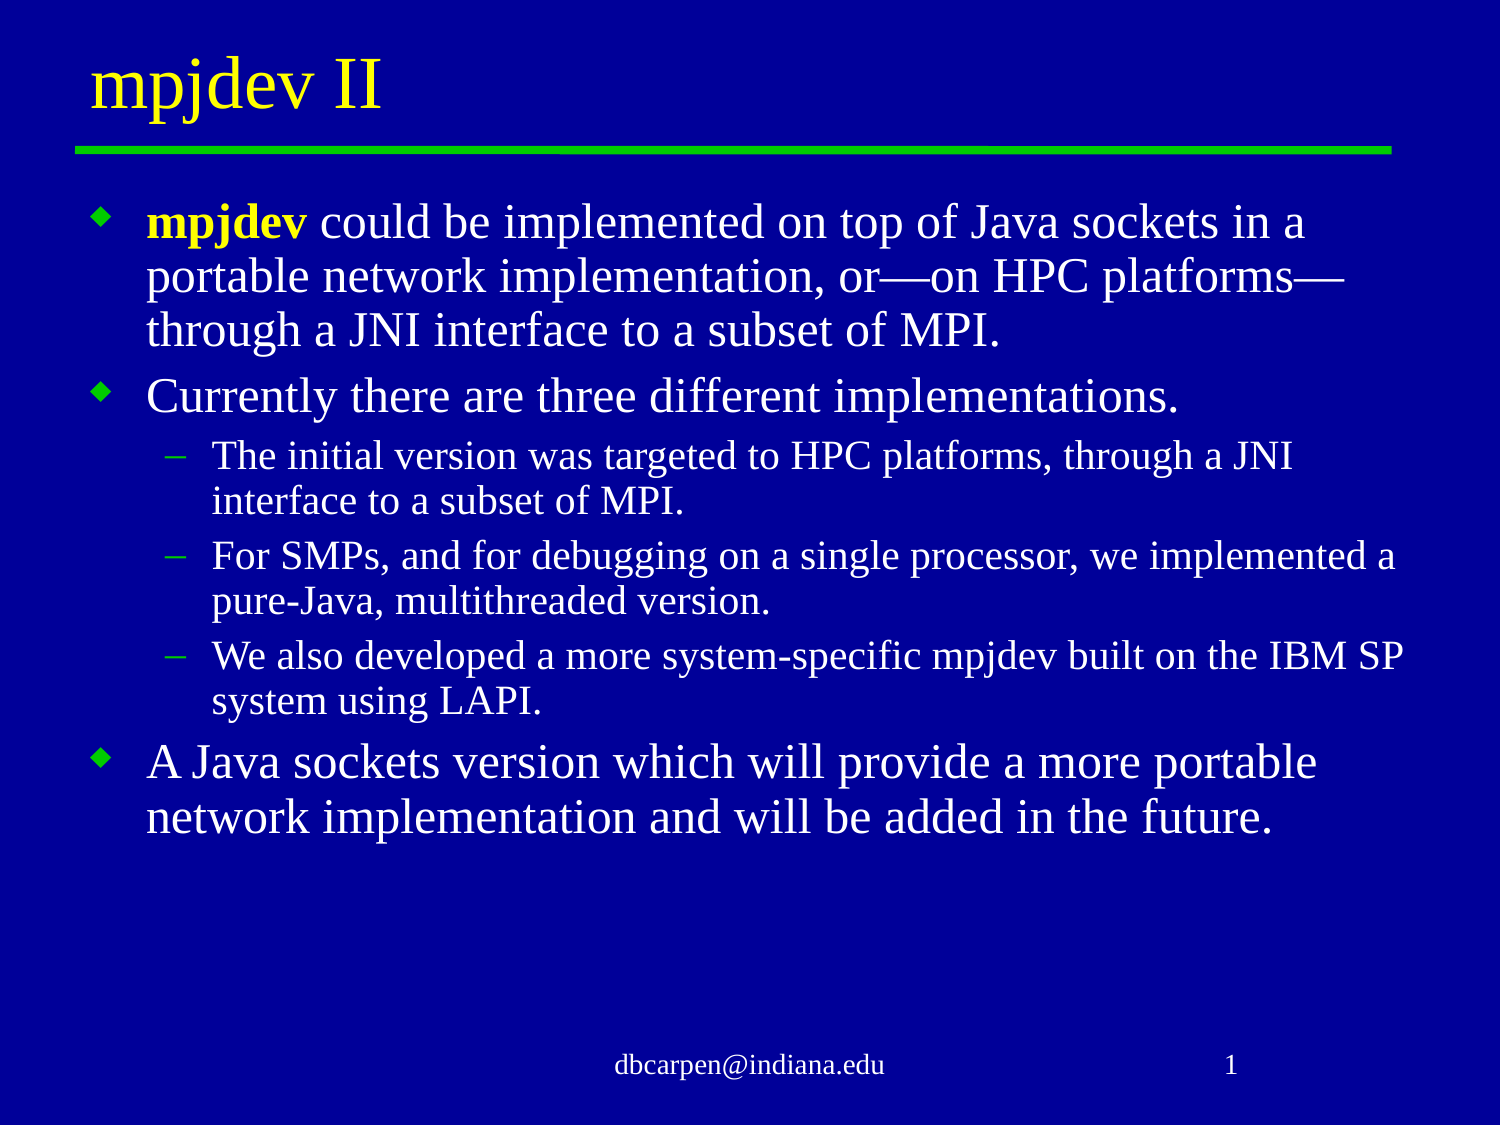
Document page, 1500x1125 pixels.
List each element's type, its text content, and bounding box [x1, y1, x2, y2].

list mpjdev could be implemented on top of Java sockets in a portable network implementation, or—on HPC platforms—through a JNI interface to a subset of MPI. Currently there are three different implementations. The initial version was targeted to HPC platforms, through a JNI interface to a subset of MPI. For SMPs, and for debugging on a single processor, we implemented a pure-Java, multithreaded version. We also developed a more system-specific mpjdev built on the IBM SP system using LAPI. A Java sockets version which will provide a more portable network implementation and will be added in the future. [74, 187, 1432, 988]
title mpjdev II [74, 0, 1351, 132]
